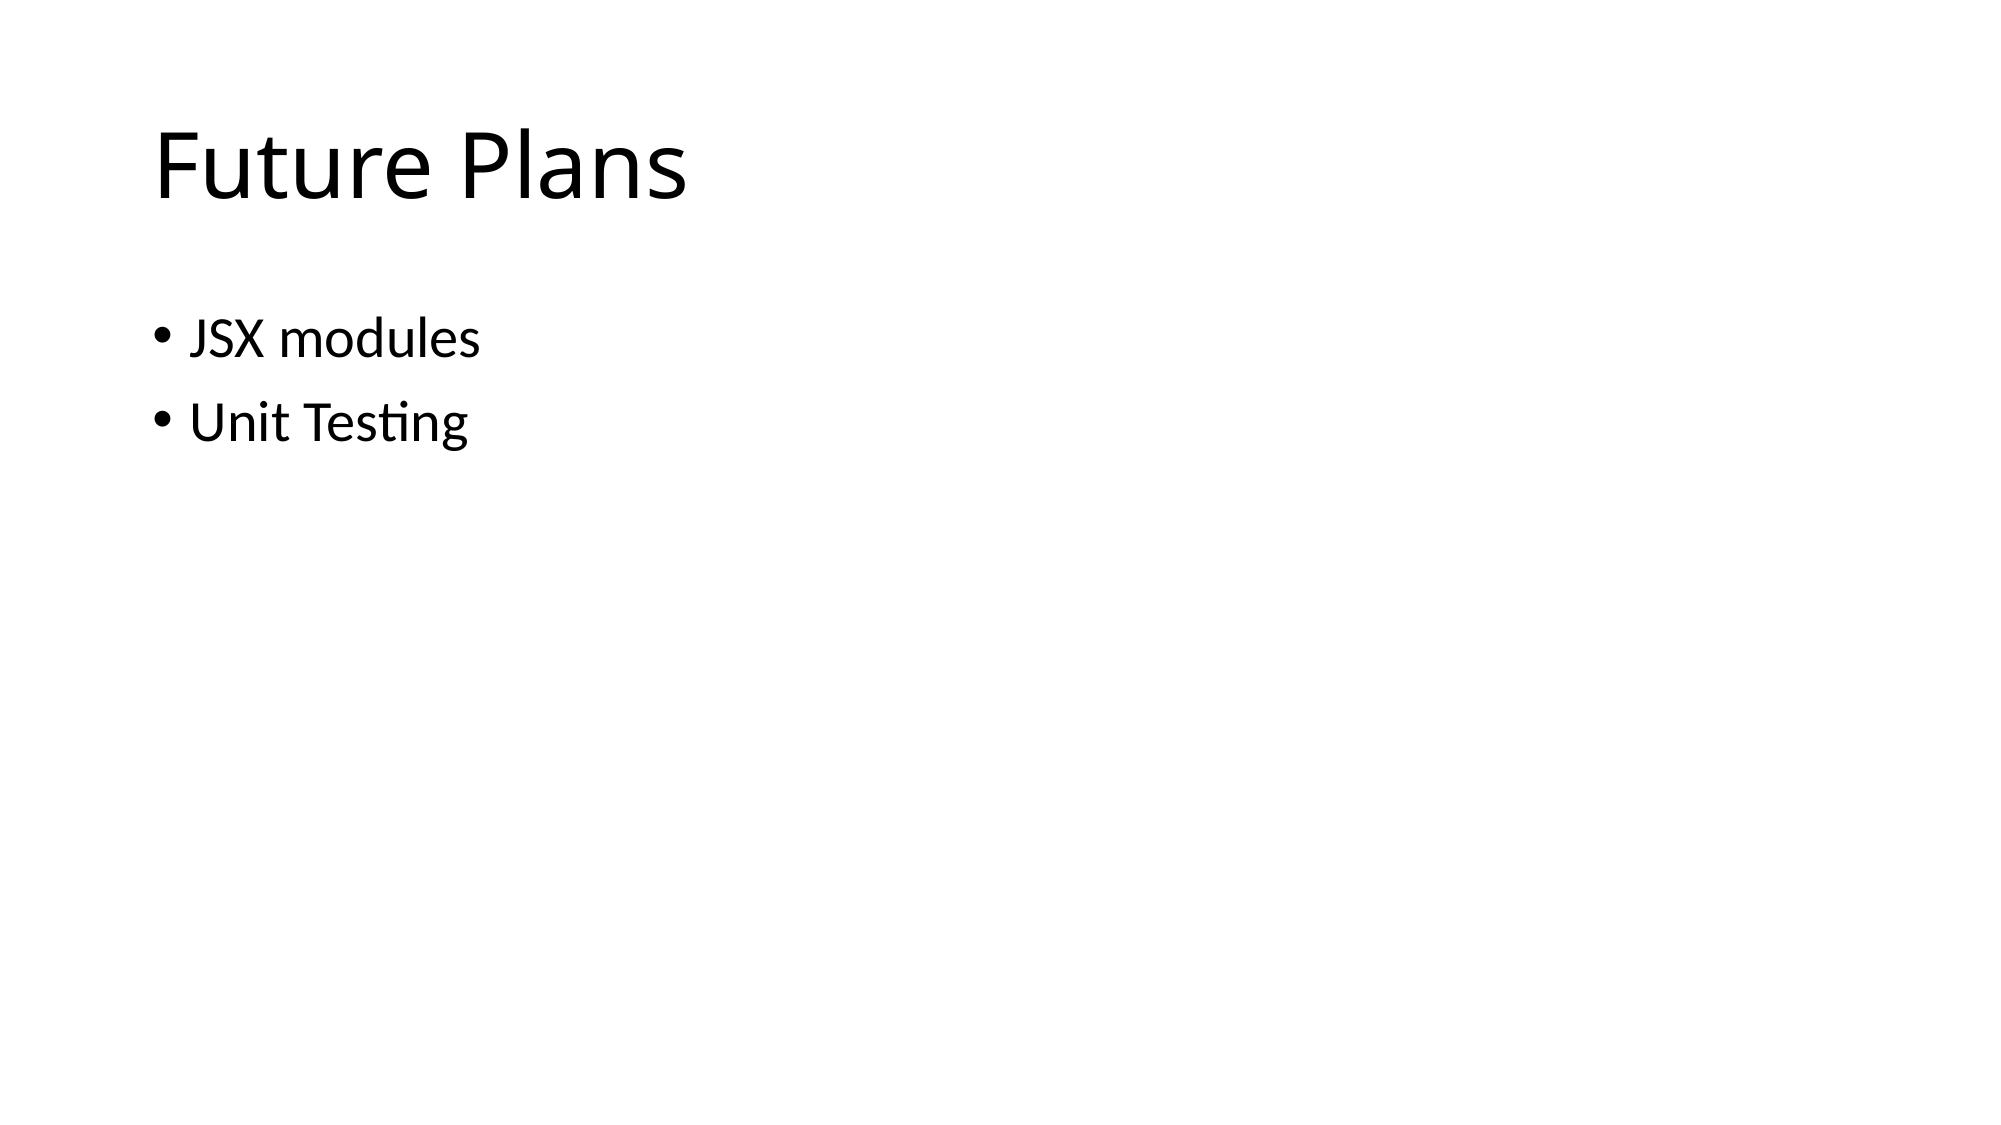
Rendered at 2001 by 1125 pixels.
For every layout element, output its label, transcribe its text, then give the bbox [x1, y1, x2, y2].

title Future Plans [137, 59, 1863, 278]
list JSX modules Unit Testing [137, 299, 1863, 1014]
